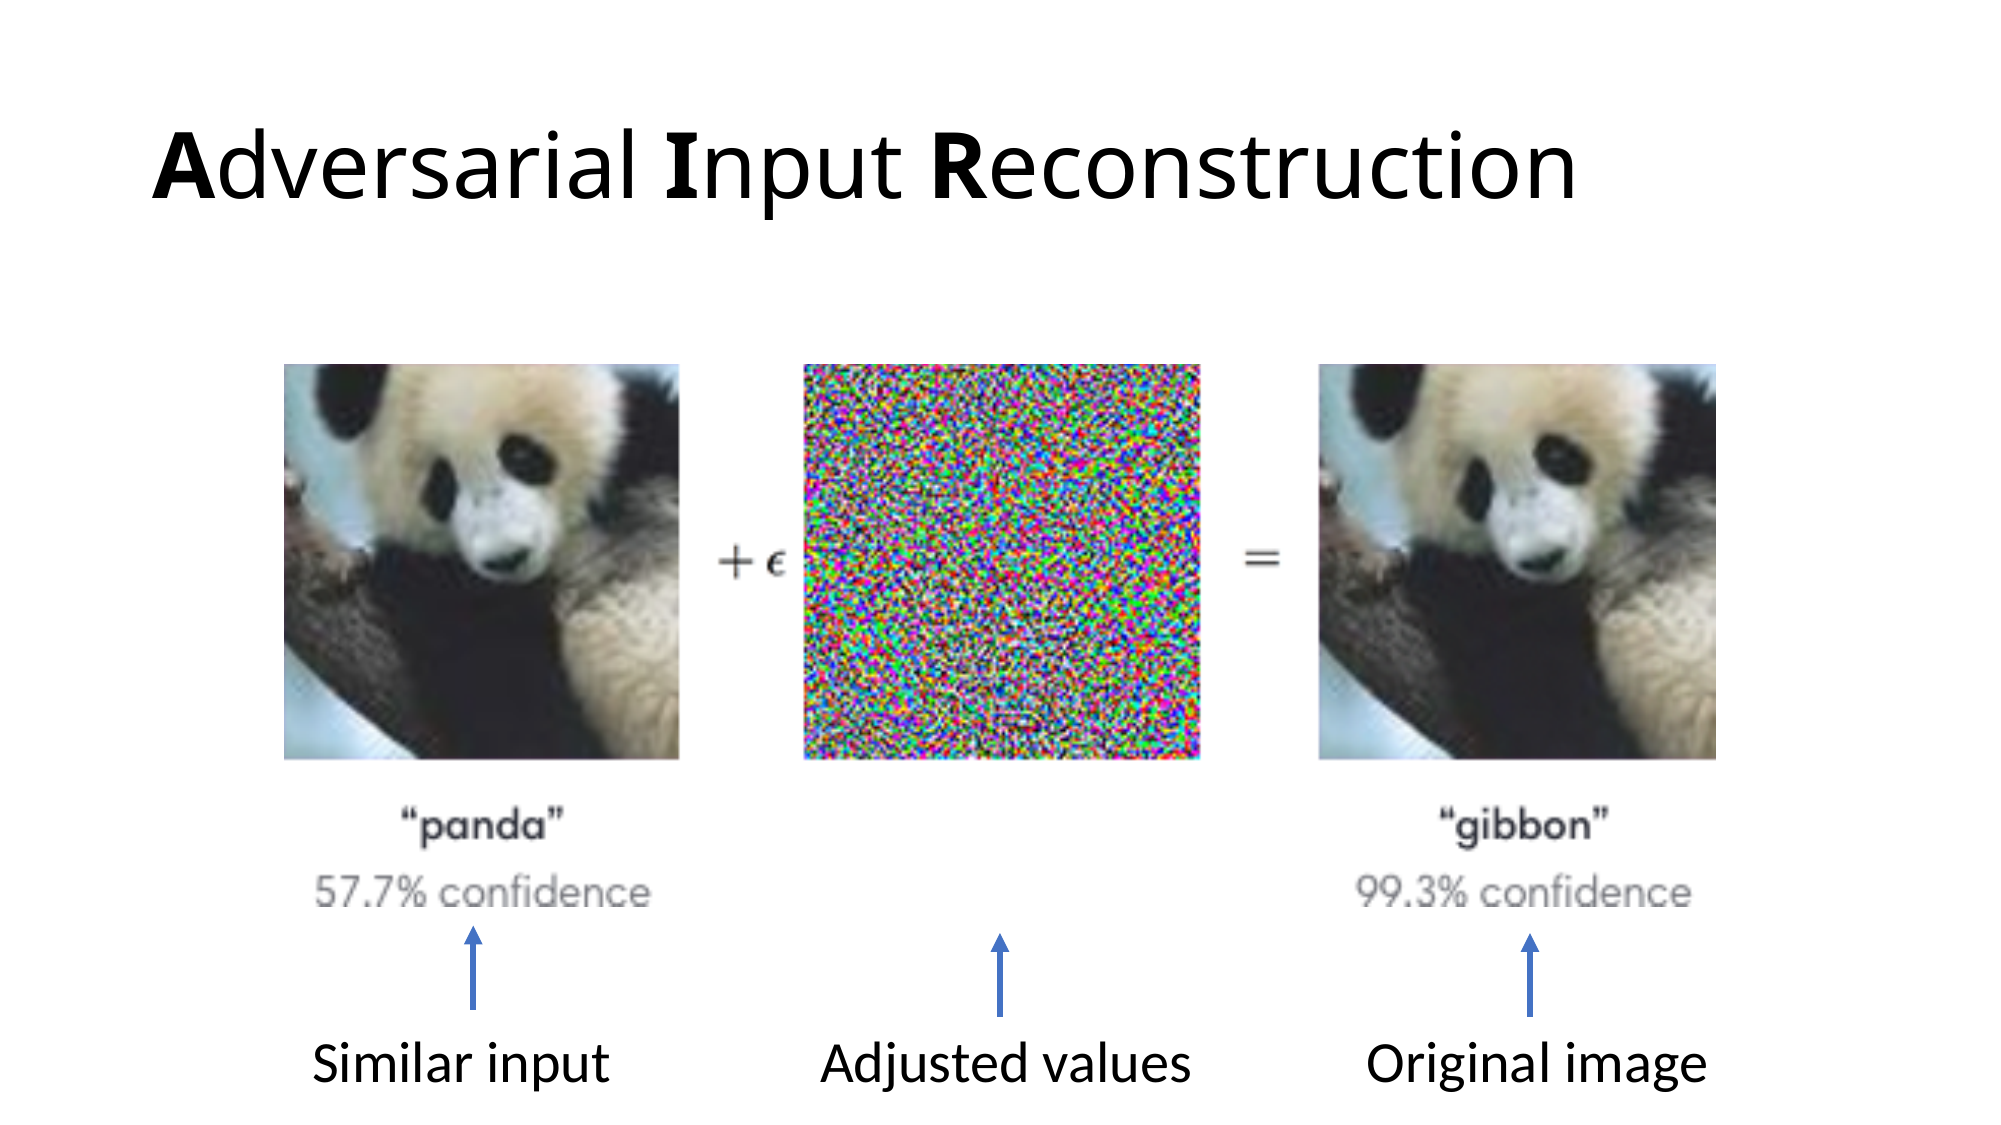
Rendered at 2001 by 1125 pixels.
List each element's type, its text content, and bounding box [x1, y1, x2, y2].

text_box Similar input [297, 1016, 650, 1102]
title Adversarial Input Reconstruction [137, 59, 1863, 278]
text_box Adjusted values [805, 1016, 1251, 1102]
text_box Original image [1352, 1016, 1797, 1102]
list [284, 364, 1716, 907]
